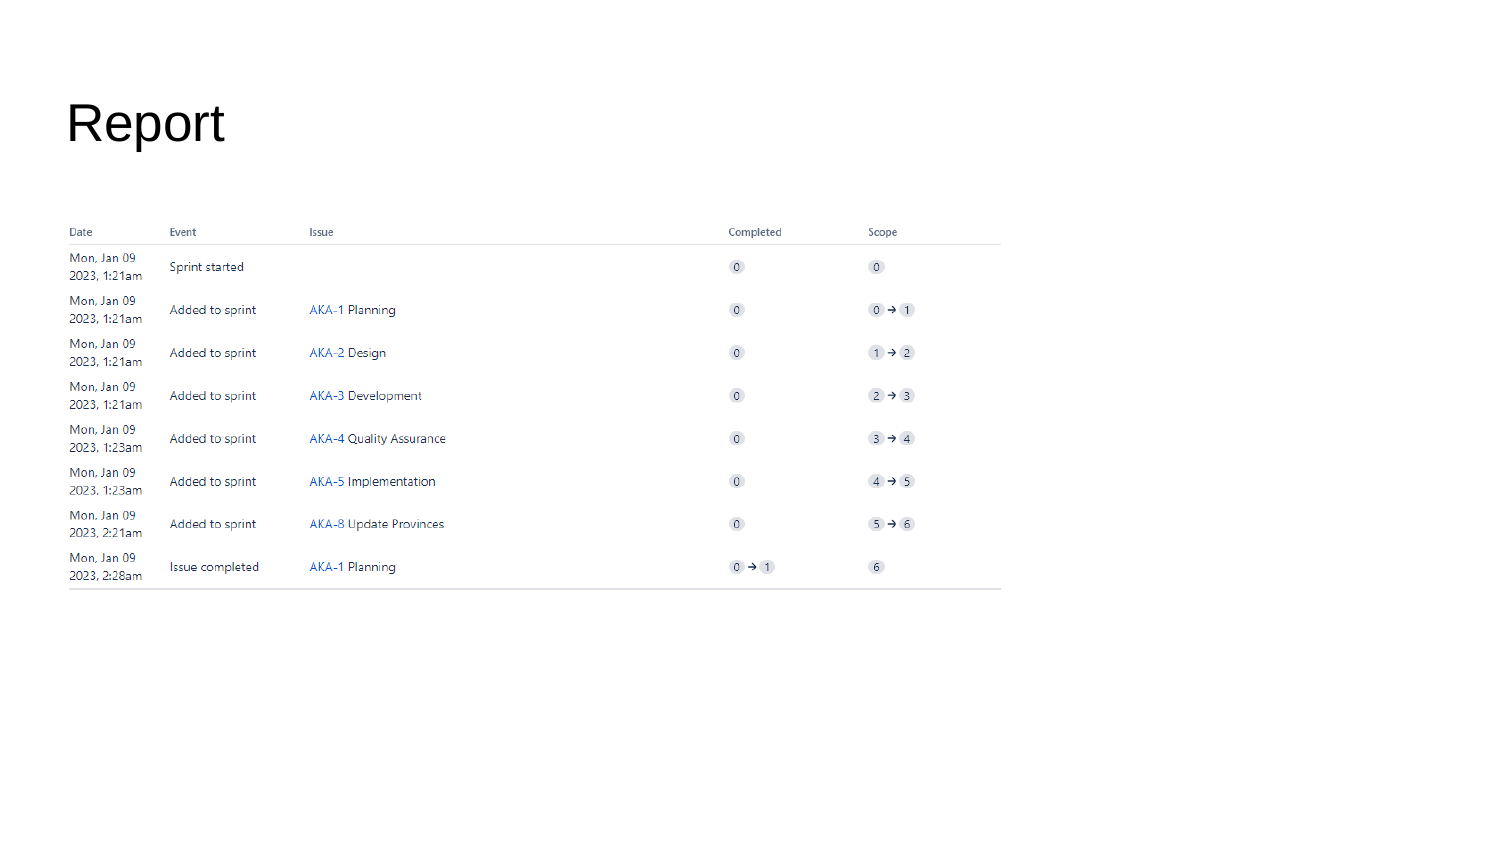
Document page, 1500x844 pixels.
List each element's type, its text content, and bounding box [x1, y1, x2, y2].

picture [50, 194, 1027, 611]
title Report [51, 72, 1449, 167]
